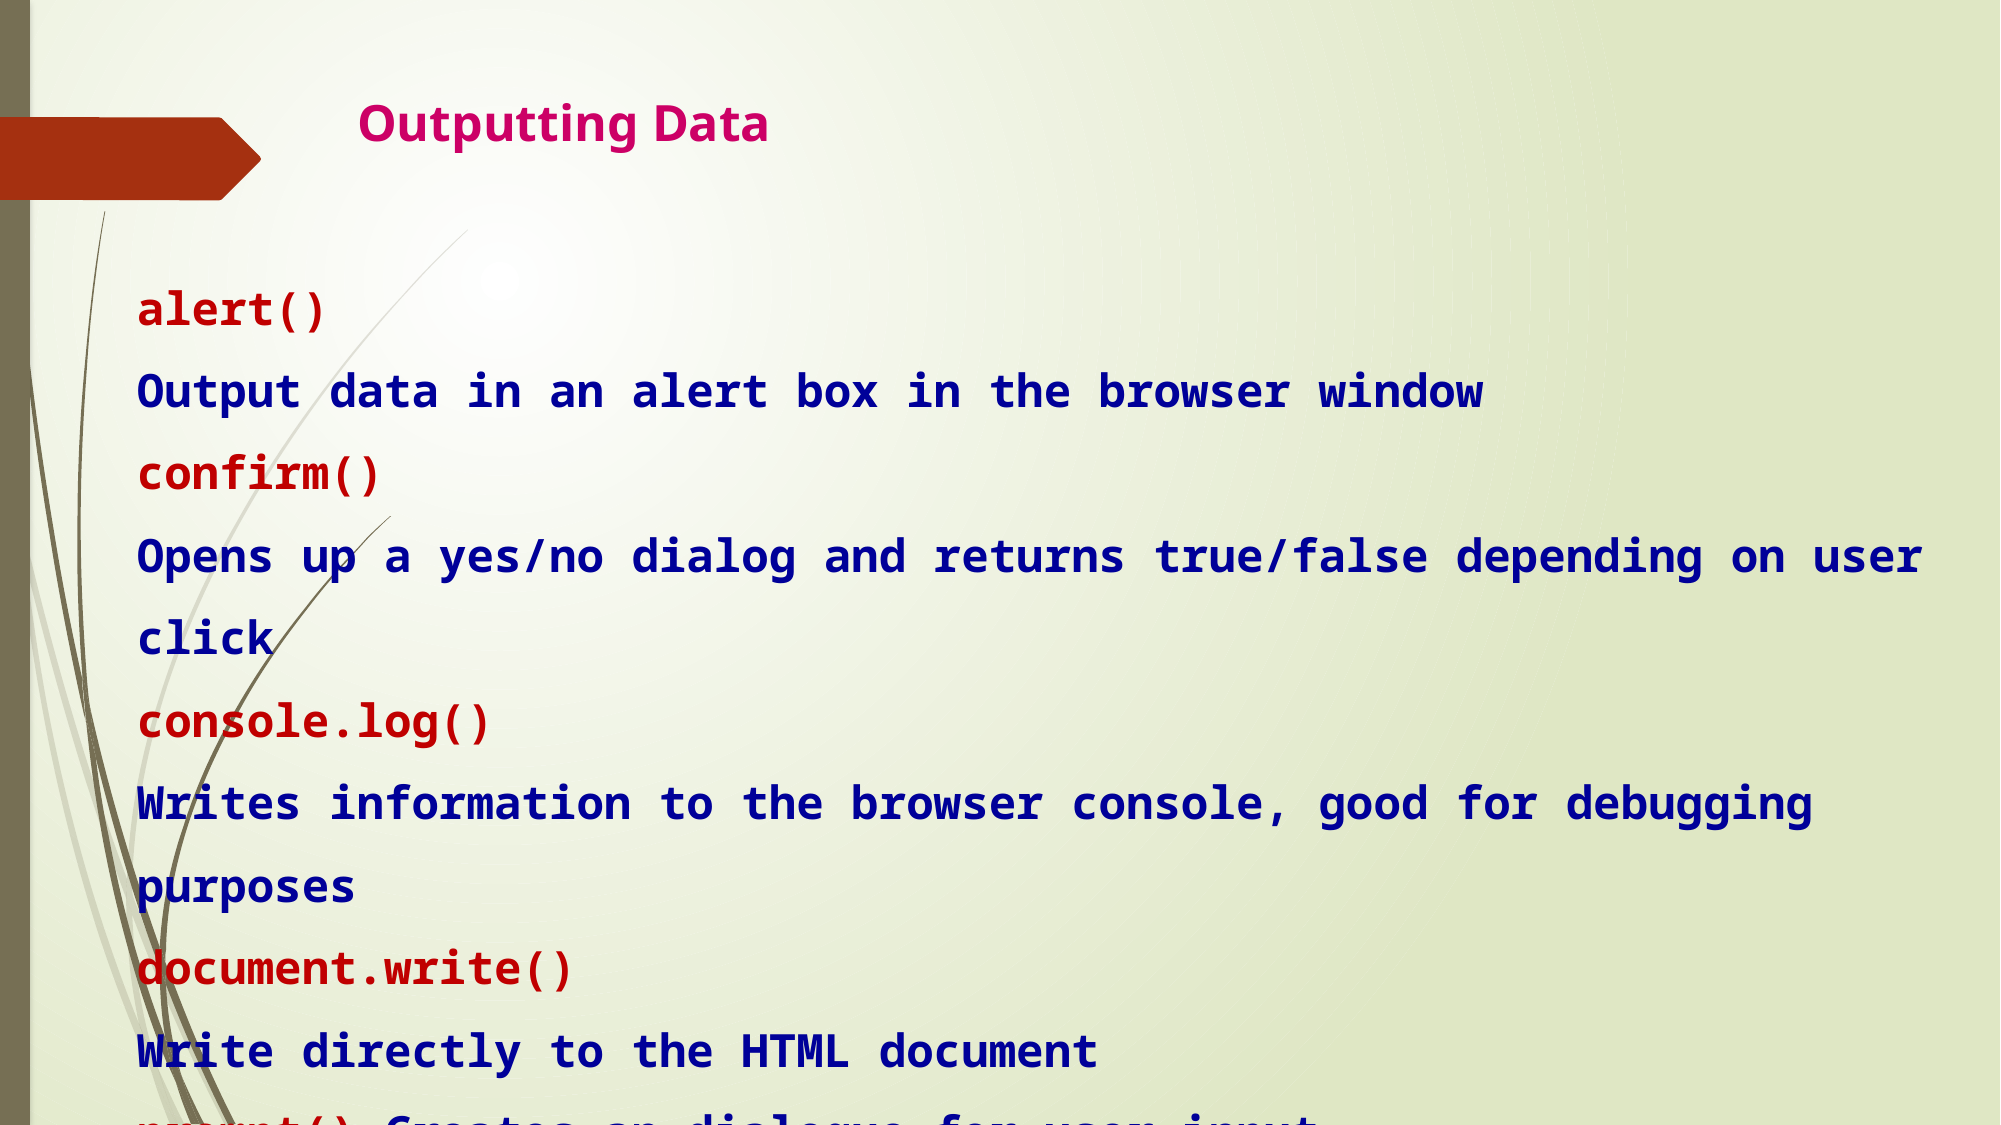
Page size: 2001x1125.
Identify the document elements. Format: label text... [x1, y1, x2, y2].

text_box Outputting Data [342, 53, 787, 159]
text_box alert() Output data in an alert box in the browser window confirm() Opens up a yes/no dialog and returns true/false depending on user click console.log() Writes information to the browser console, good for debugging purposes document.write() Write directly to the HTML document prompt() Creates an dialogue for user input [122, 244, 1950, 1125]
